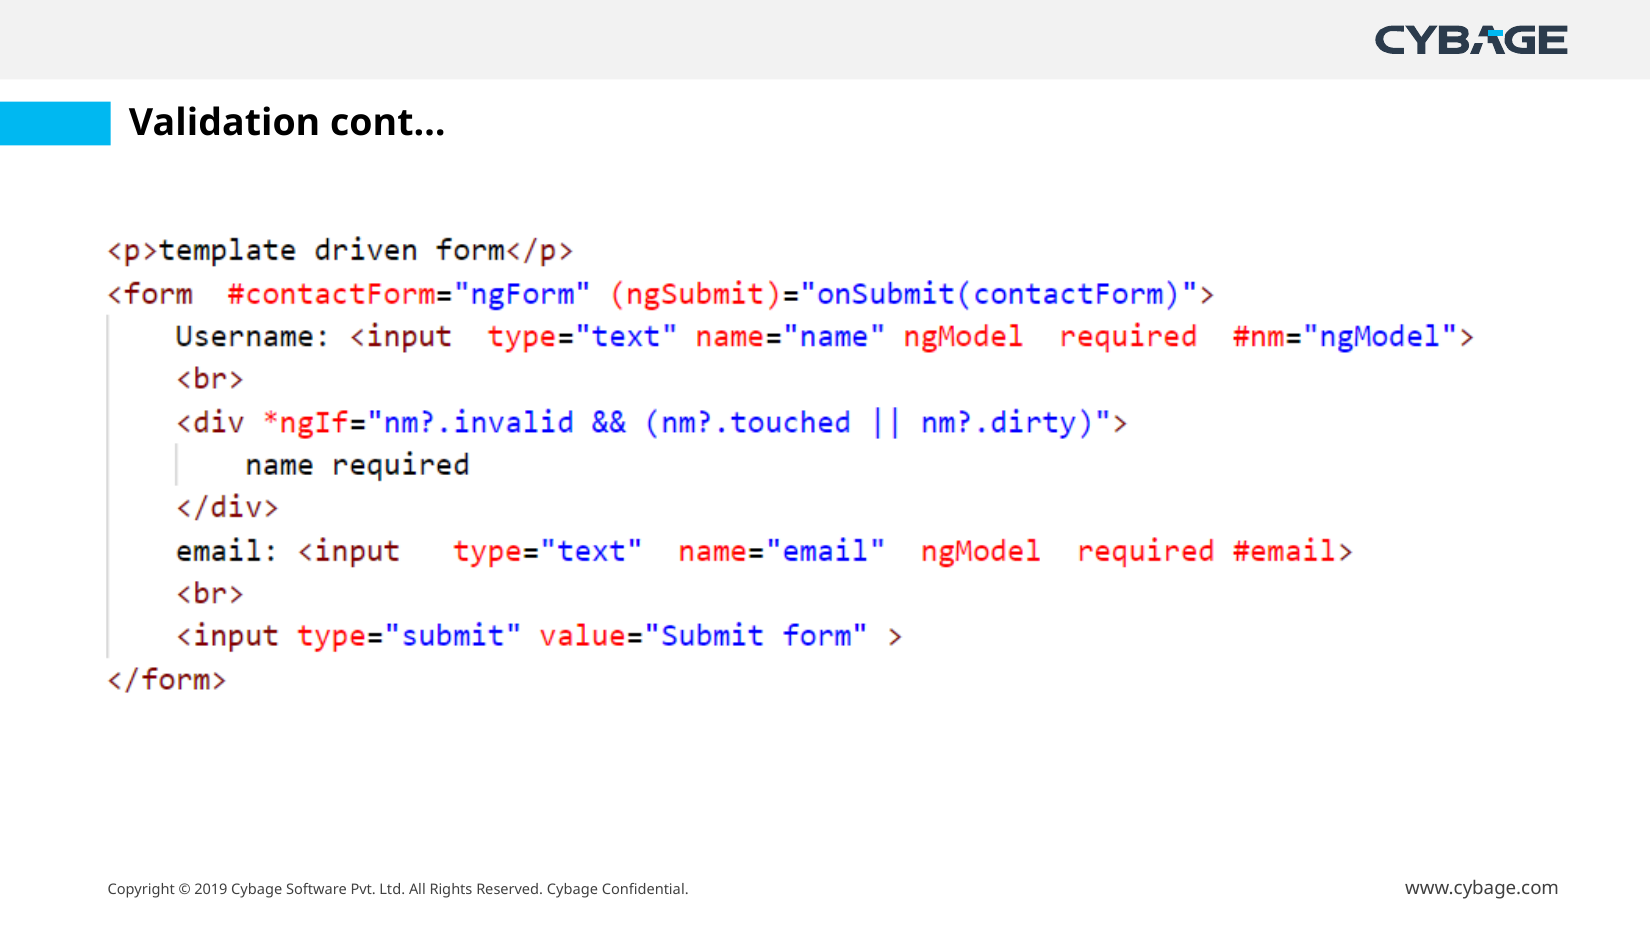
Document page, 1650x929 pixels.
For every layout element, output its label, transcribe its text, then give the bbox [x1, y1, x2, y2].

title Validation cont… [112, 89, 1598, 171]
picture [105, 232, 1545, 696]
